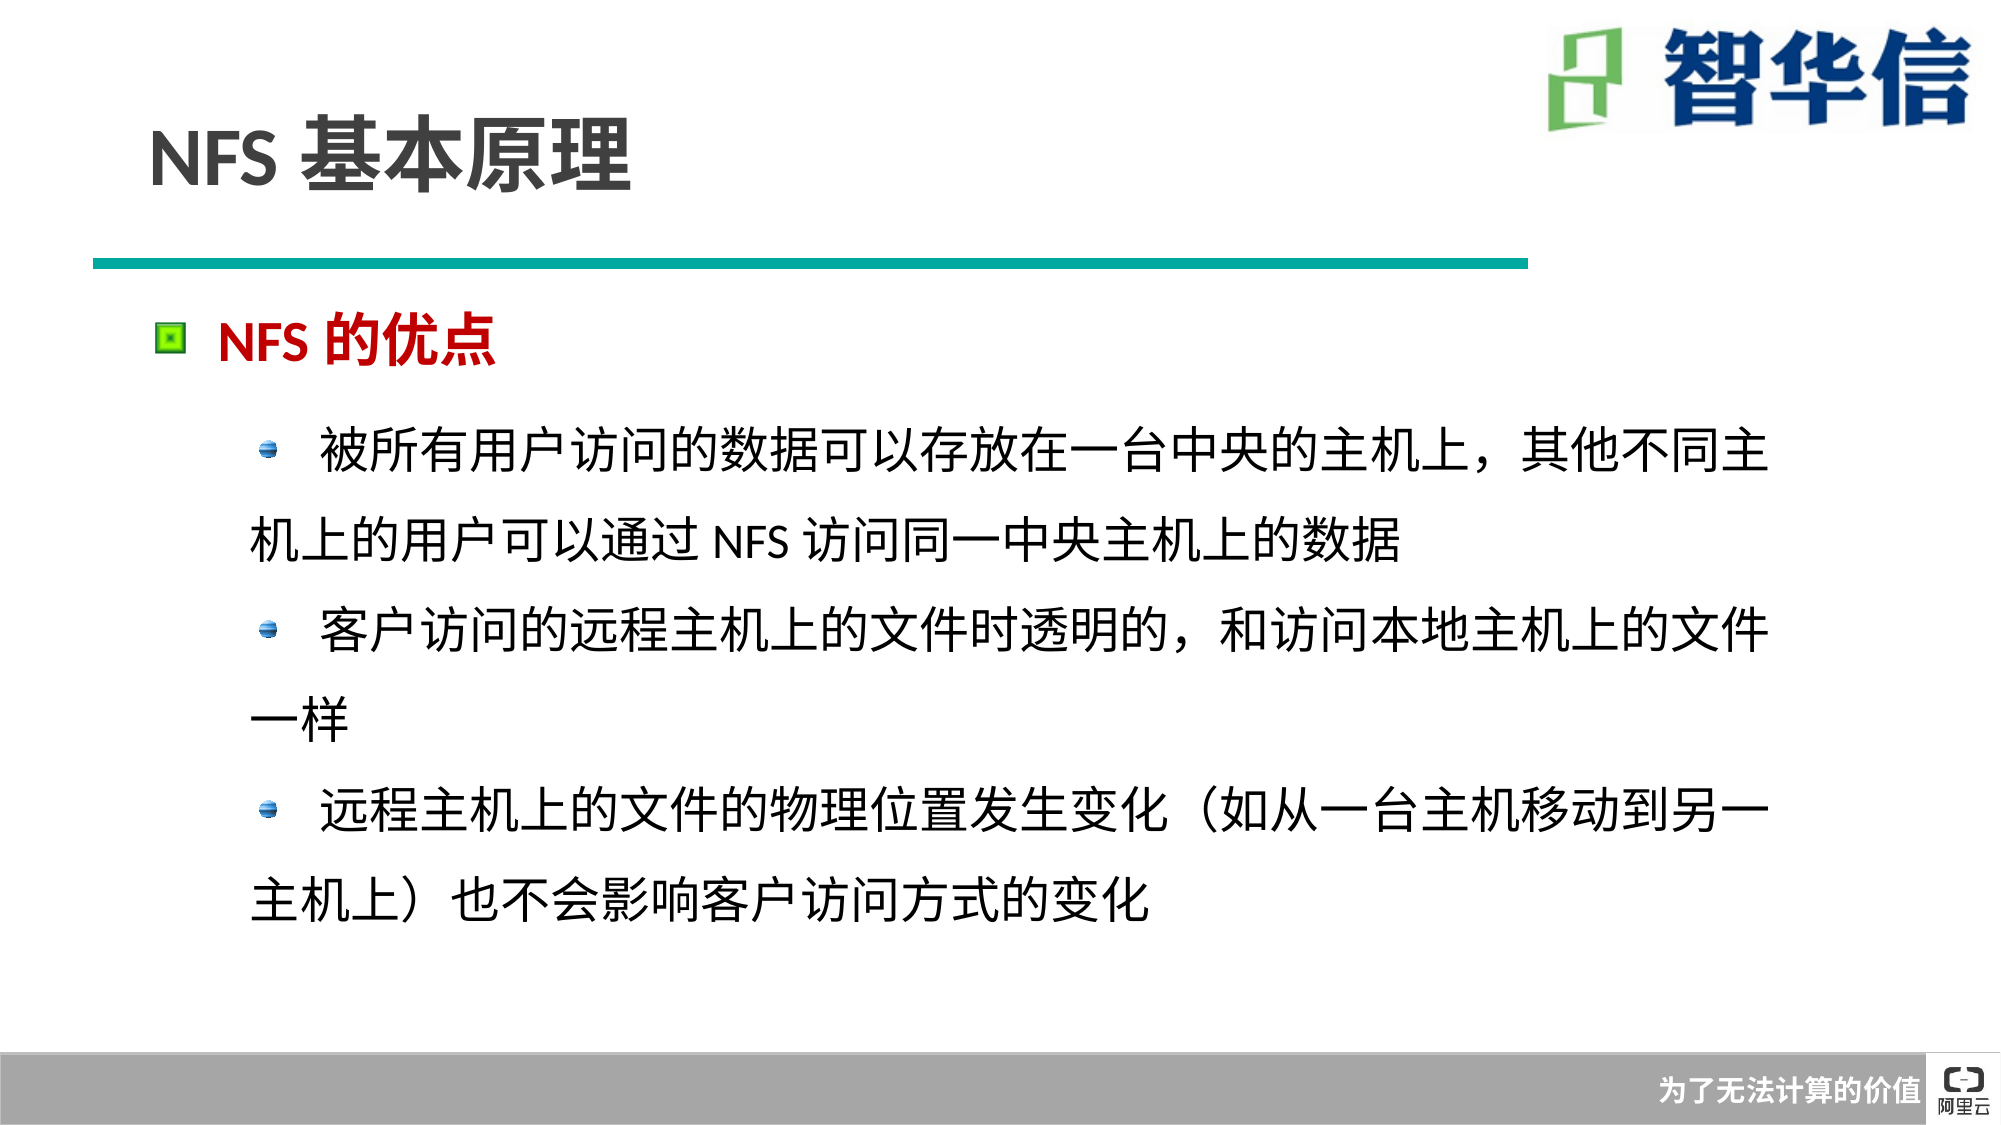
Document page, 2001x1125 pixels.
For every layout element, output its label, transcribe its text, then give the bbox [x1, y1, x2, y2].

picture [250, 791, 286, 827]
picture [250, 431, 286, 467]
picture [150, 317, 191, 359]
text_box 被所有用户访问的数据可以存放在一台中央的主机上，其他不同主机上的用户可以通过NFS访问同一中央主机上的数据 客户访问的远程主机上的文件时透明的，和访问本地主机上的文件一样 远程主机上的文件的物理位置发生变化（如从一台主机移动到另一主机上）也不会影响客户访问方式的变化 [235, 397, 1806, 920]
picture [1926, 1053, 2001, 1125]
picture [250, 611, 286, 647]
text_box NFS的优点 [135, 278, 793, 398]
text_box NFS基本原理 [133, 92, 792, 212]
picture [1539, 19, 1987, 141]
